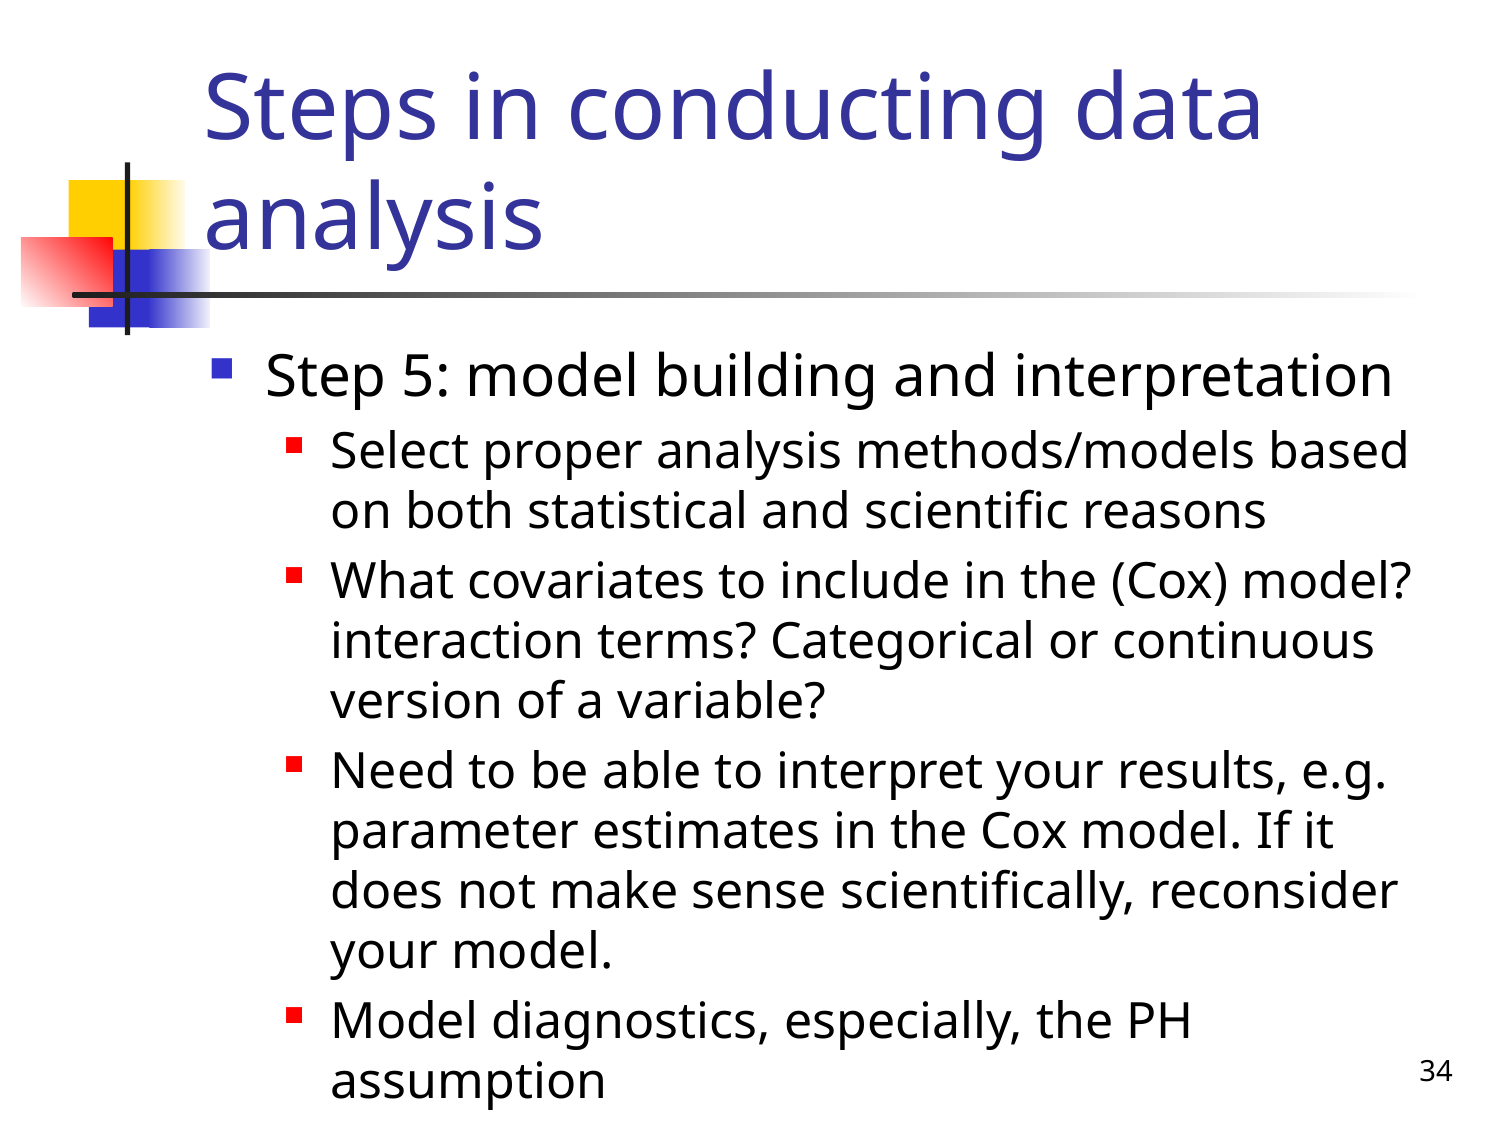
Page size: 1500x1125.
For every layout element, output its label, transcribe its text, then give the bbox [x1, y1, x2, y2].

list Step 5: model building and interpretation Select proper analysis methods/models based on both statistical and scientific reasons What covariates to include in the (Cox) model? interaction terms? Categorical or continuous version of a variable? Need to be able to interpret your results, e.g. parameter estimates in the Cox model. If it does not make sense scientifically, reconsider your model. Model diagnostics, especially, the PH assumption [193, 330, 1470, 1007]
title Steps in conducting data analysis [188, 34, 1468, 276]
slide_number 34 [1154, 1023, 1468, 1100]
